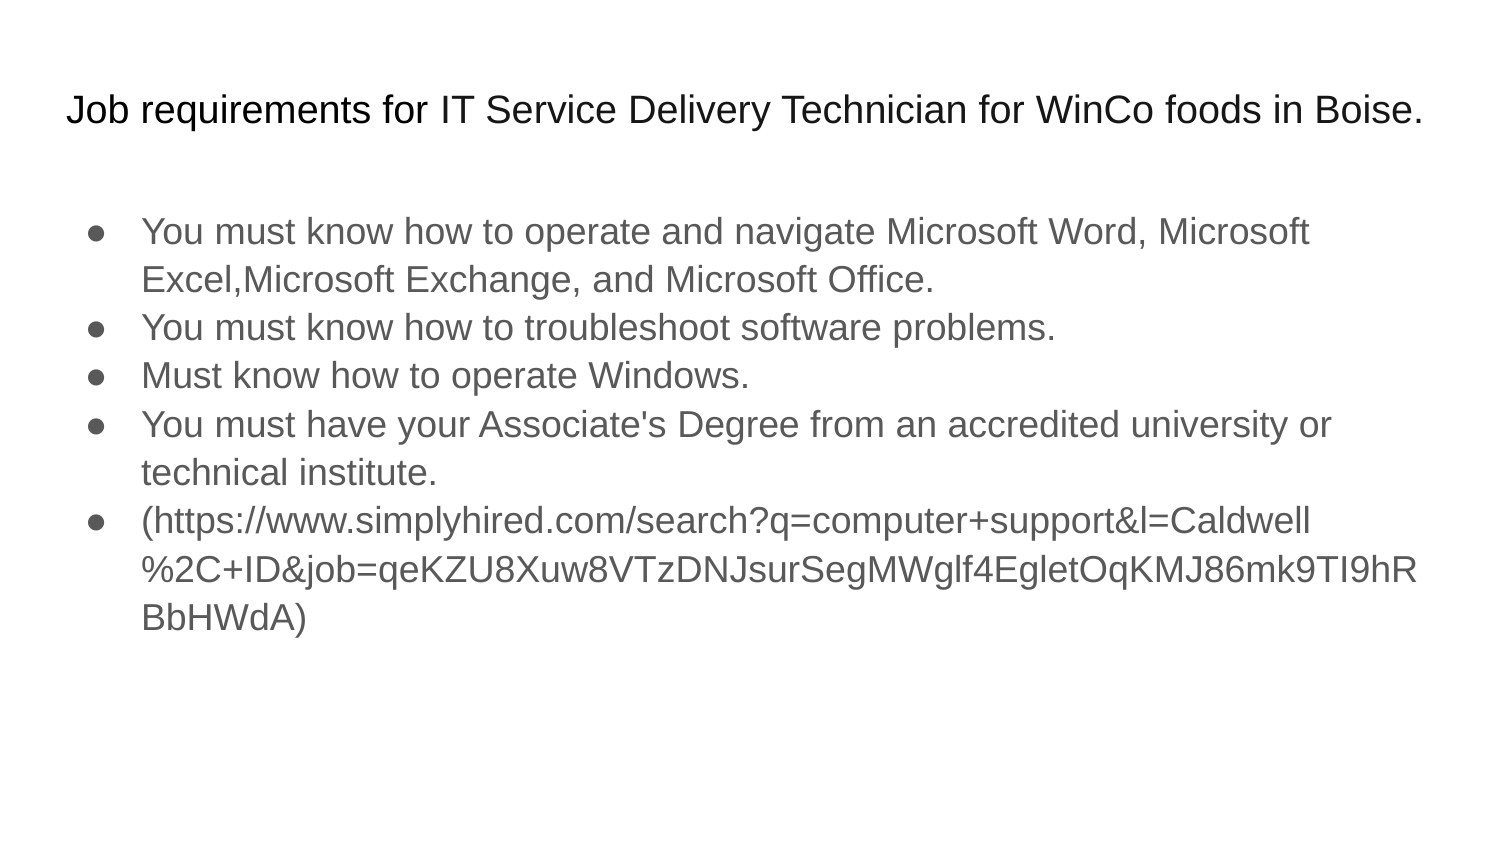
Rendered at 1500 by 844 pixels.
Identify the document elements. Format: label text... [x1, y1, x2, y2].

list You must know how to operate and navigate Microsoft Word, Microsoft Excel,Microsoft Exchange, and Microsoft Office. You must know how to troubleshoot software problems. Must know how to operate Windows. You must have your Associate's Degree from an accredited university or technical institute. (https://www.simplyhired.com/search?q=computer+support&l=Caldwell%2C+ID&job=qeKZU8Xuw8VTzDNJsurSegMWglf4EgletOqKMJ86mk9TI9hRBbHWdA) [51, 189, 1449, 750]
title Job requirements for IT Service Delivery Technician for WinCo foods in Boise. [51, 72, 1449, 167]
